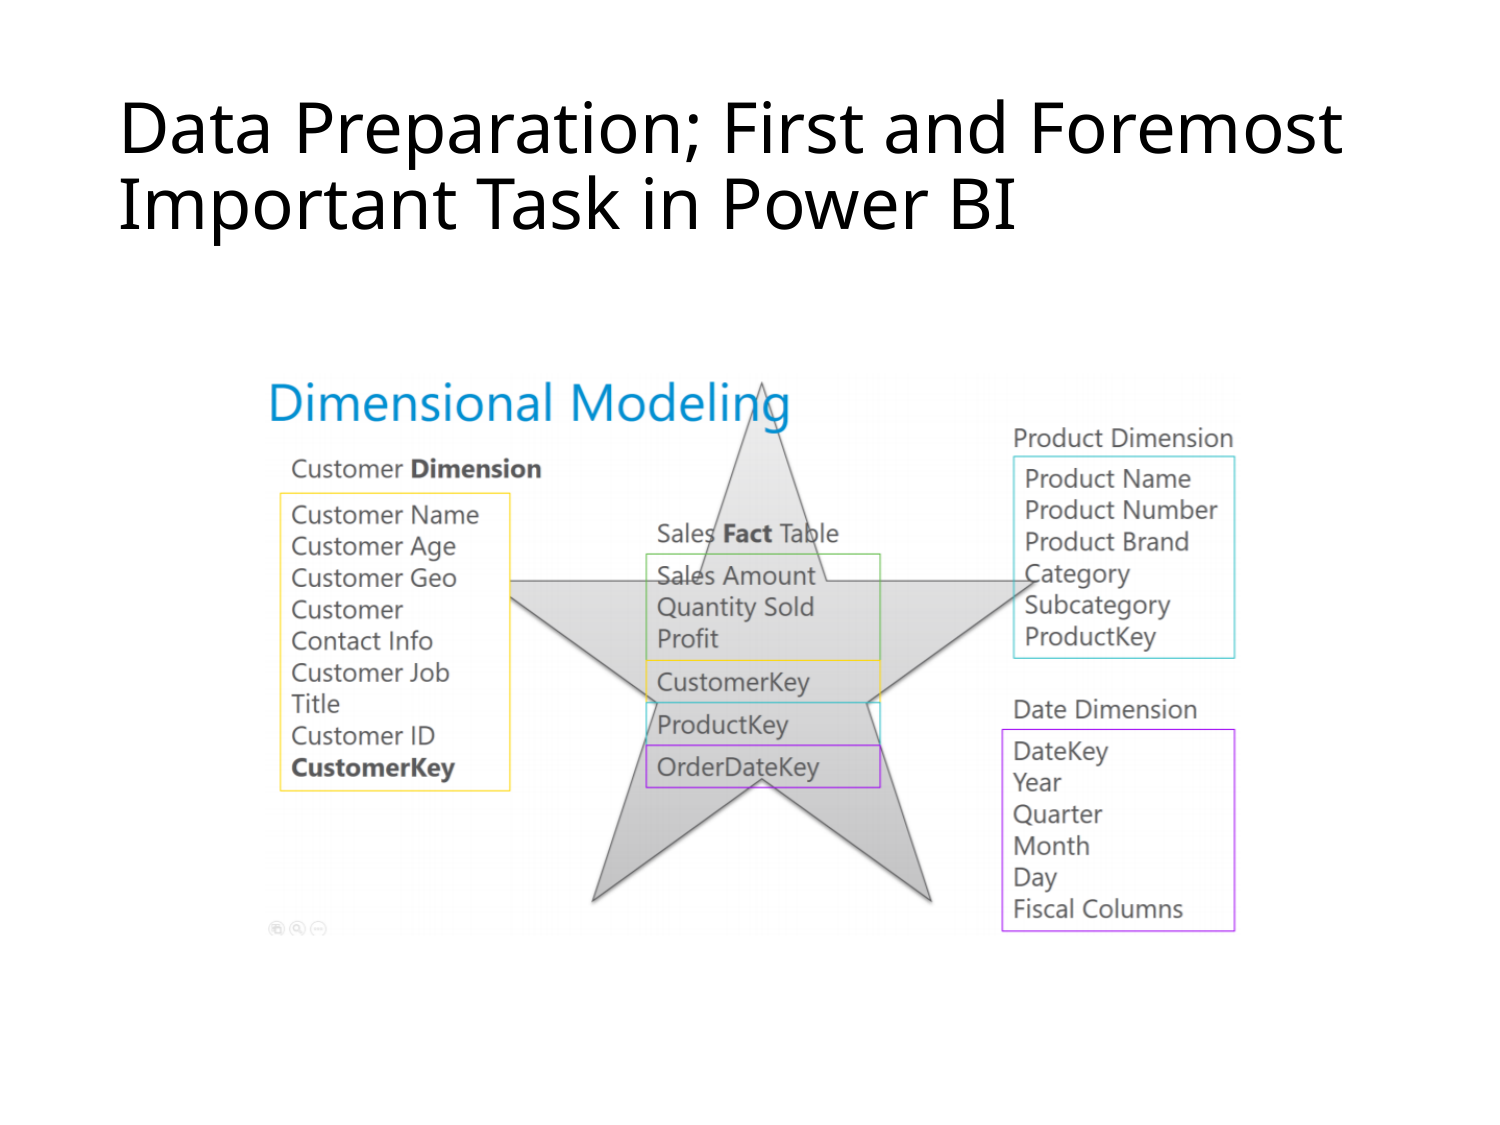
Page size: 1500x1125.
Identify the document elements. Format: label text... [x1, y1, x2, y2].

title Data Preparation; First and Foremost Important Task in Power BI [103, 59, 1397, 278]
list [265, 373, 1246, 947]
